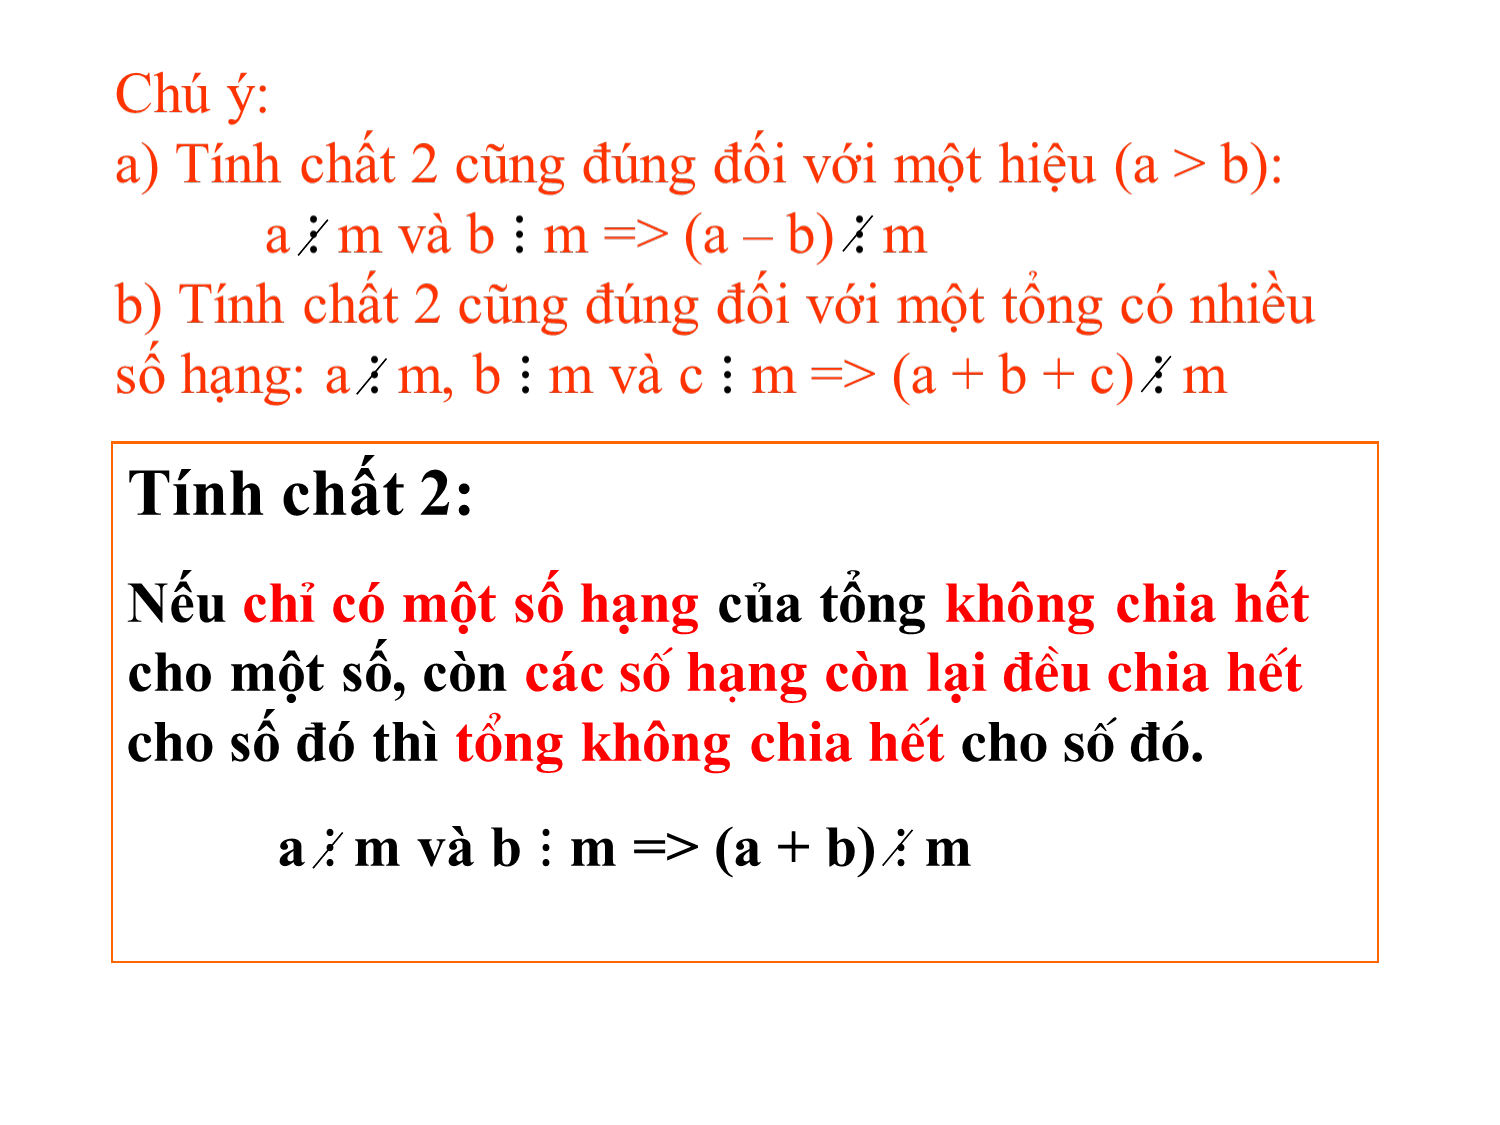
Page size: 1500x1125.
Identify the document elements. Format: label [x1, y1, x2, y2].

text_box [99, 48, 1378, 463]
text_box [882, 829, 913, 866]
text_box [356, 358, 387, 395]
text_box [297, 219, 329, 256]
text_box [1141, 355, 1171, 393]
text_box [312, 832, 343, 869]
text_box [111, 442, 1378, 963]
text_box [842, 215, 873, 252]
